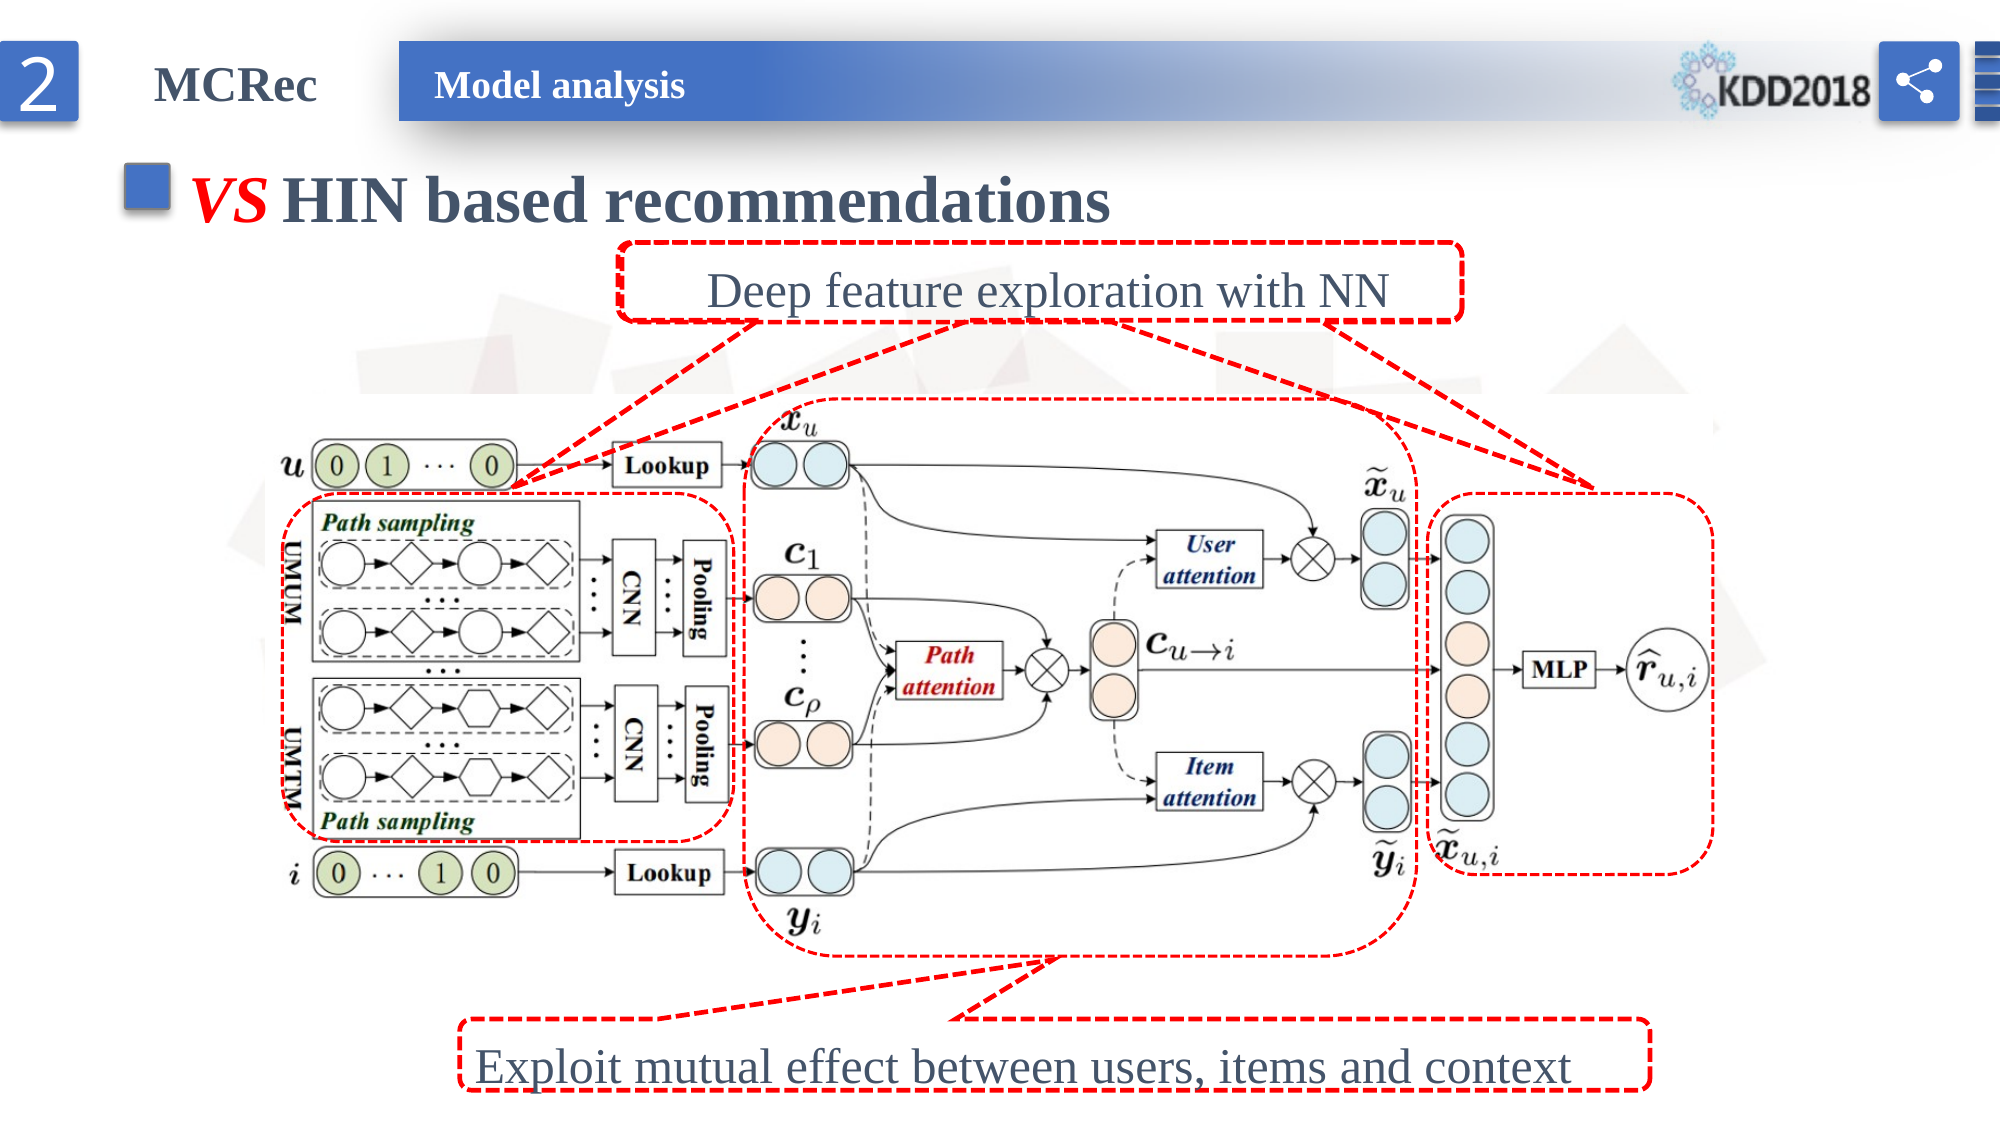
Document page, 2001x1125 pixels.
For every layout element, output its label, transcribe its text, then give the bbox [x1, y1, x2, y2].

text_box [399, 40, 1633, 122]
text_box 2 [0, 39, 80, 123]
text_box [1878, 41, 2000, 121]
text_box Model analysis [418, 51, 701, 115]
text_box MCRec [139, 43, 333, 119]
text_box [617, 244, 625, 320]
text_box [786, 941, 1375, 957]
text_box [648, 325, 958, 394]
text_box [620, 241, 1464, 394]
text_box [1621, 1017, 1652, 1092]
text_box VS HIN based recommendations [173, 124, 1128, 244]
text_box [738, 958, 1058, 1007]
text_box Exploit mutual effect between users, items and context [459, 1007, 1621, 1101]
text_box [123, 162, 171, 211]
text_box Deep feature exploration with NN [691, 232, 1418, 242]
picture [0, 0, 2001, 1125]
